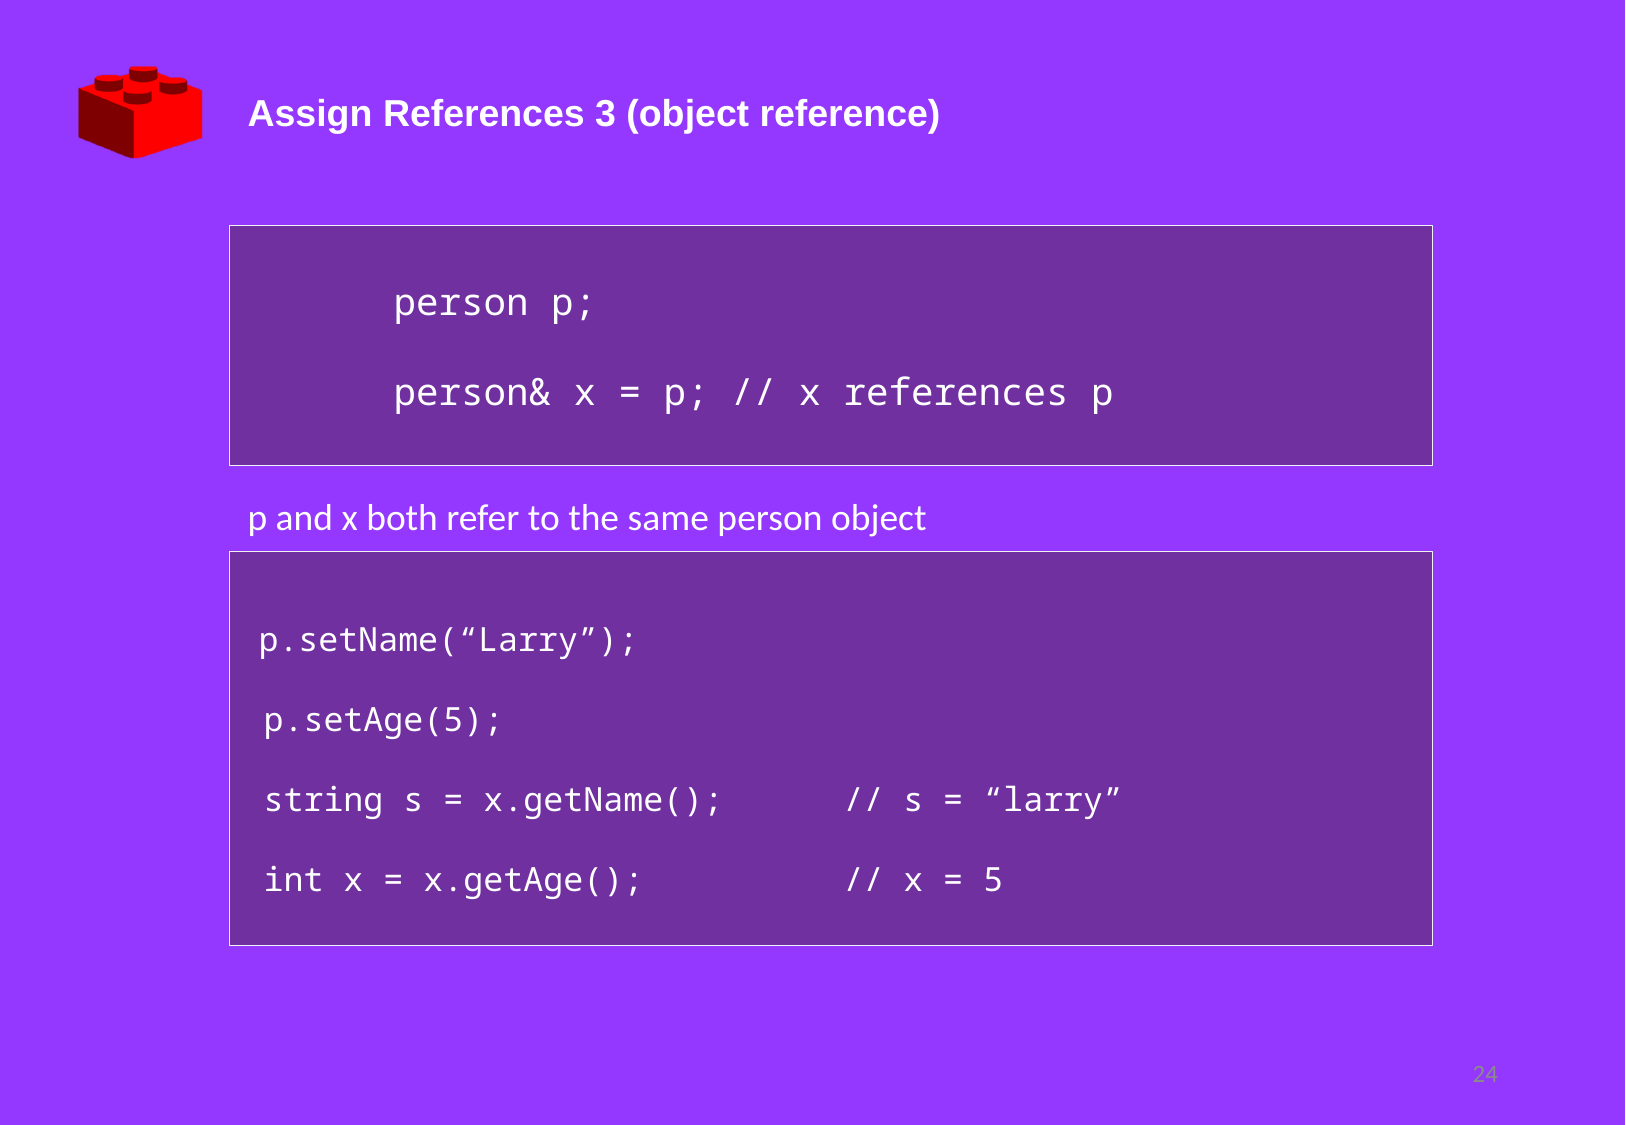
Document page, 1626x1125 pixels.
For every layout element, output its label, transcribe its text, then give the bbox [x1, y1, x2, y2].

slide_number 24 [1147, 1042, 1514, 1103]
picture [51, 58, 229, 166]
text_box p.setName(“Larry”); p.setAge(5); string s = x.getName(); // s = “larry” int x = x.getAge(); // x = 5 [228, 550, 1433, 945]
text_box p and x both refer to the same person object [232, 486, 943, 546]
text_box Assign References 3 (object reference) [232, 81, 956, 142]
text_box person p; person& x = p; // x references p [228, 225, 1433, 466]
